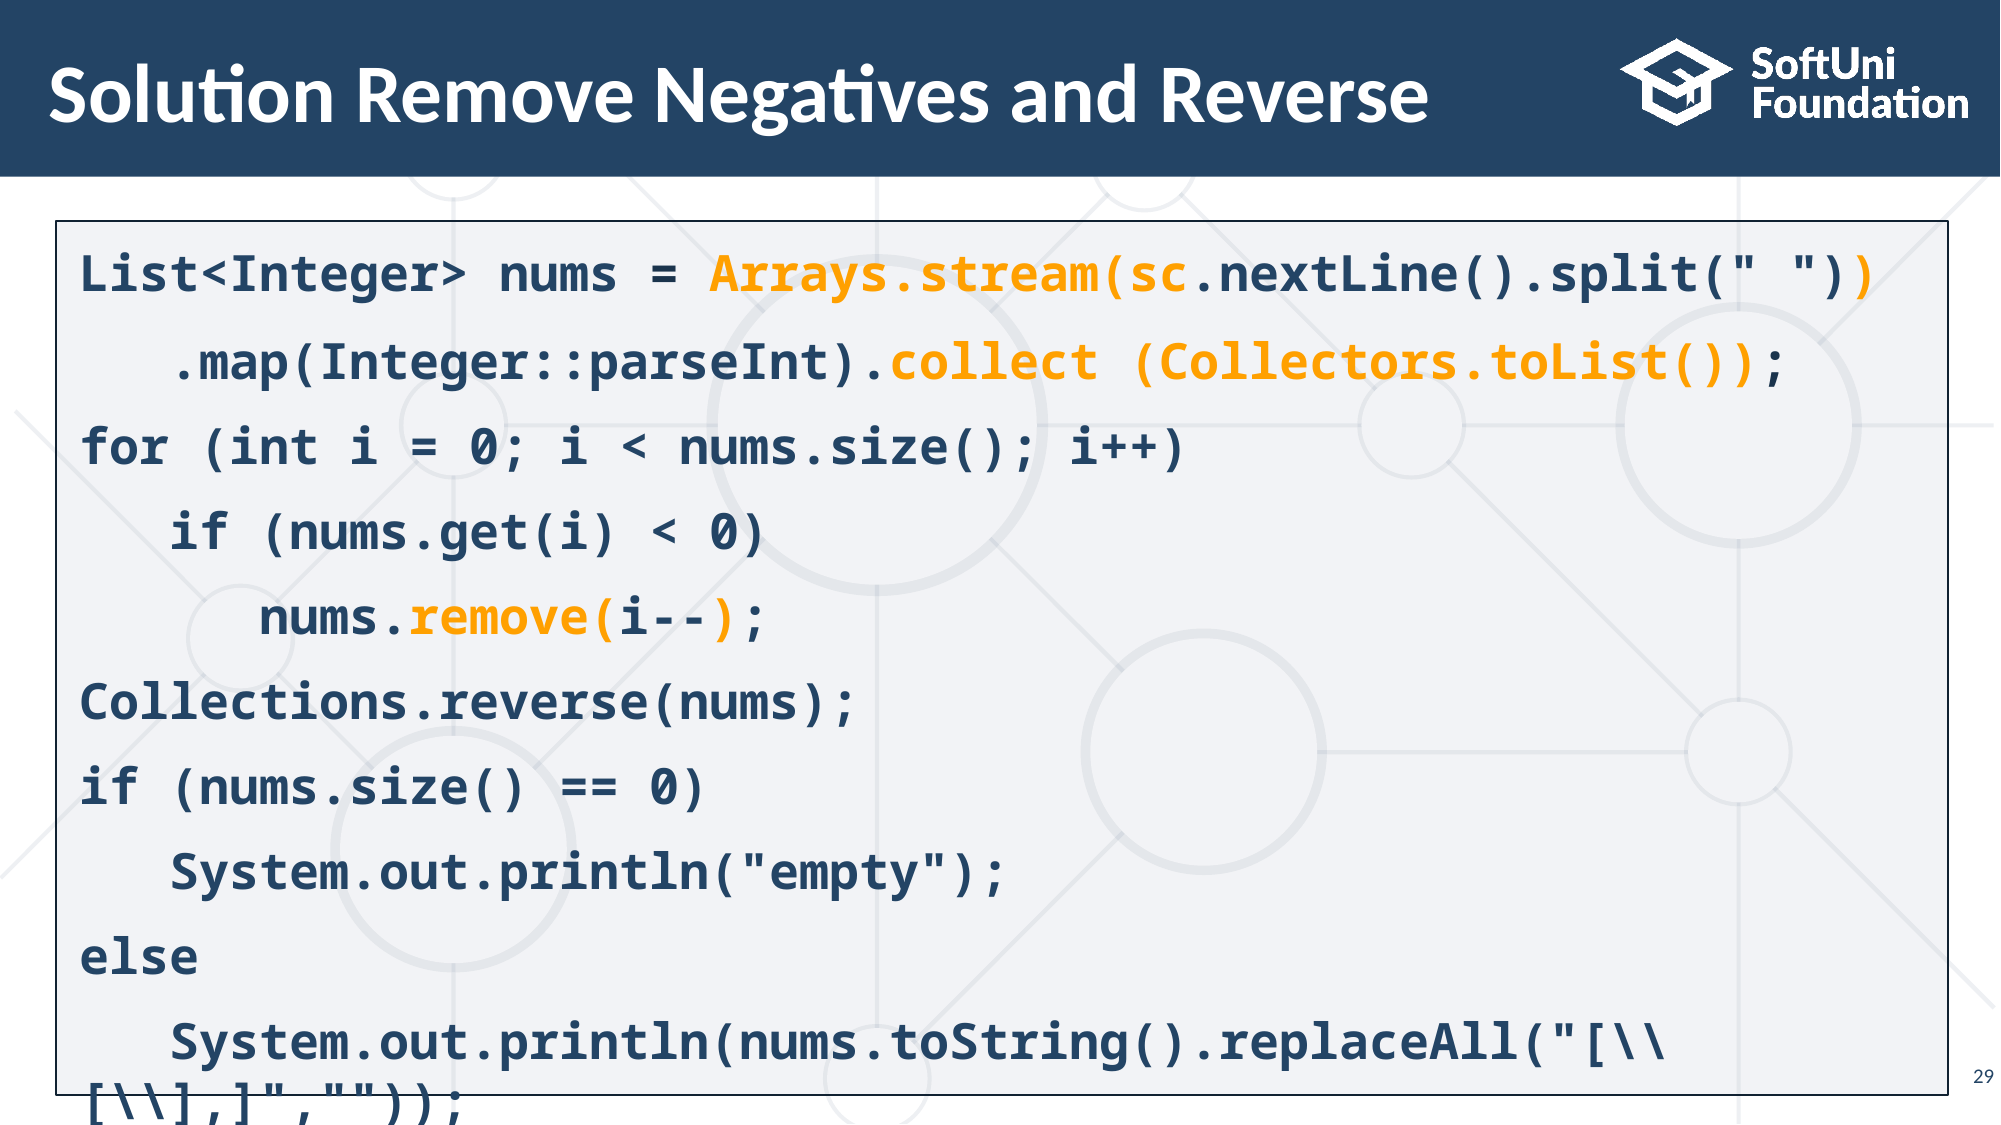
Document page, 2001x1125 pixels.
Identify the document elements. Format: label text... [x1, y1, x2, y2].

picture [1619, 38, 1968, 126]
slide_number 29 [1929, 1049, 2000, 1100]
title Solution Remove Negatives and Reverse [31, 16, 1591, 162]
list List<Integer> nums = Arrays.stream(sc.nextLine().split(" ")) .map(Integer::parseInt).collect (Collectors.toList()); for (int i = 0; i < nums.size(); i++) if (nums.get(i) < 0) nums.remove(i--); Collections.reverse(nums); if (nums.size() == 0) System.out.println("empty"); else System.out.println(nums.toString().replaceAll("[\\[\\],]","")); [55, 220, 1949, 1096]
